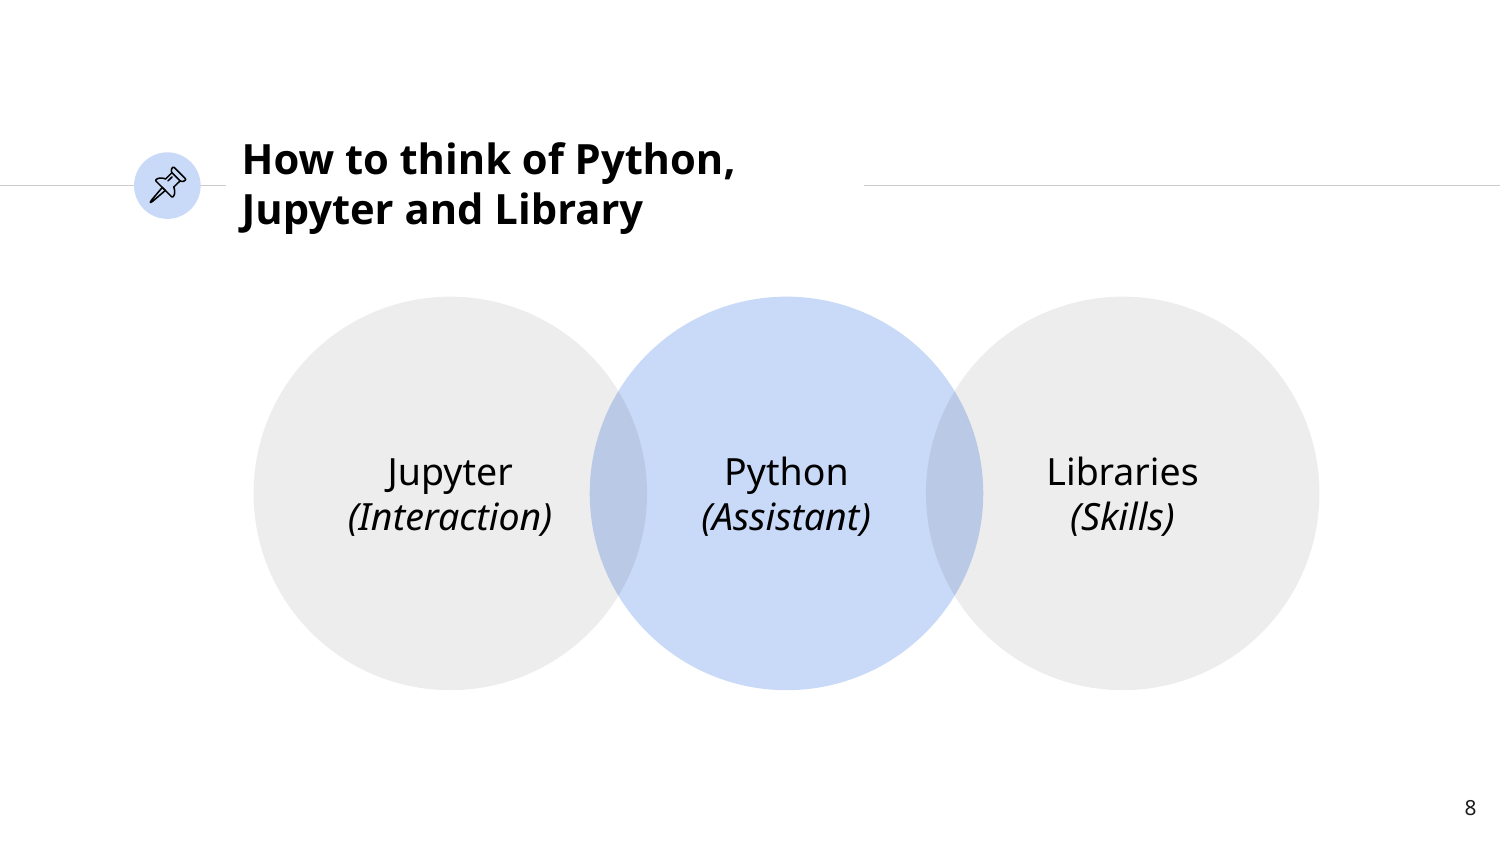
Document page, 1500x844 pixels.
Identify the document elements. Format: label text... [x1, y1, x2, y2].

title How to think of Python, Jupyter and Library [226, 146, 863, 219]
text_box Libraries (Skills) [925, 296, 1320, 691]
slide_number ‹#› [1401, 779, 1492, 844]
text_box Python (Assistant) [619, 296, 954, 691]
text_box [150, 166, 186, 203]
text_box Jupyter (Interaction) [253, 296, 648, 691]
